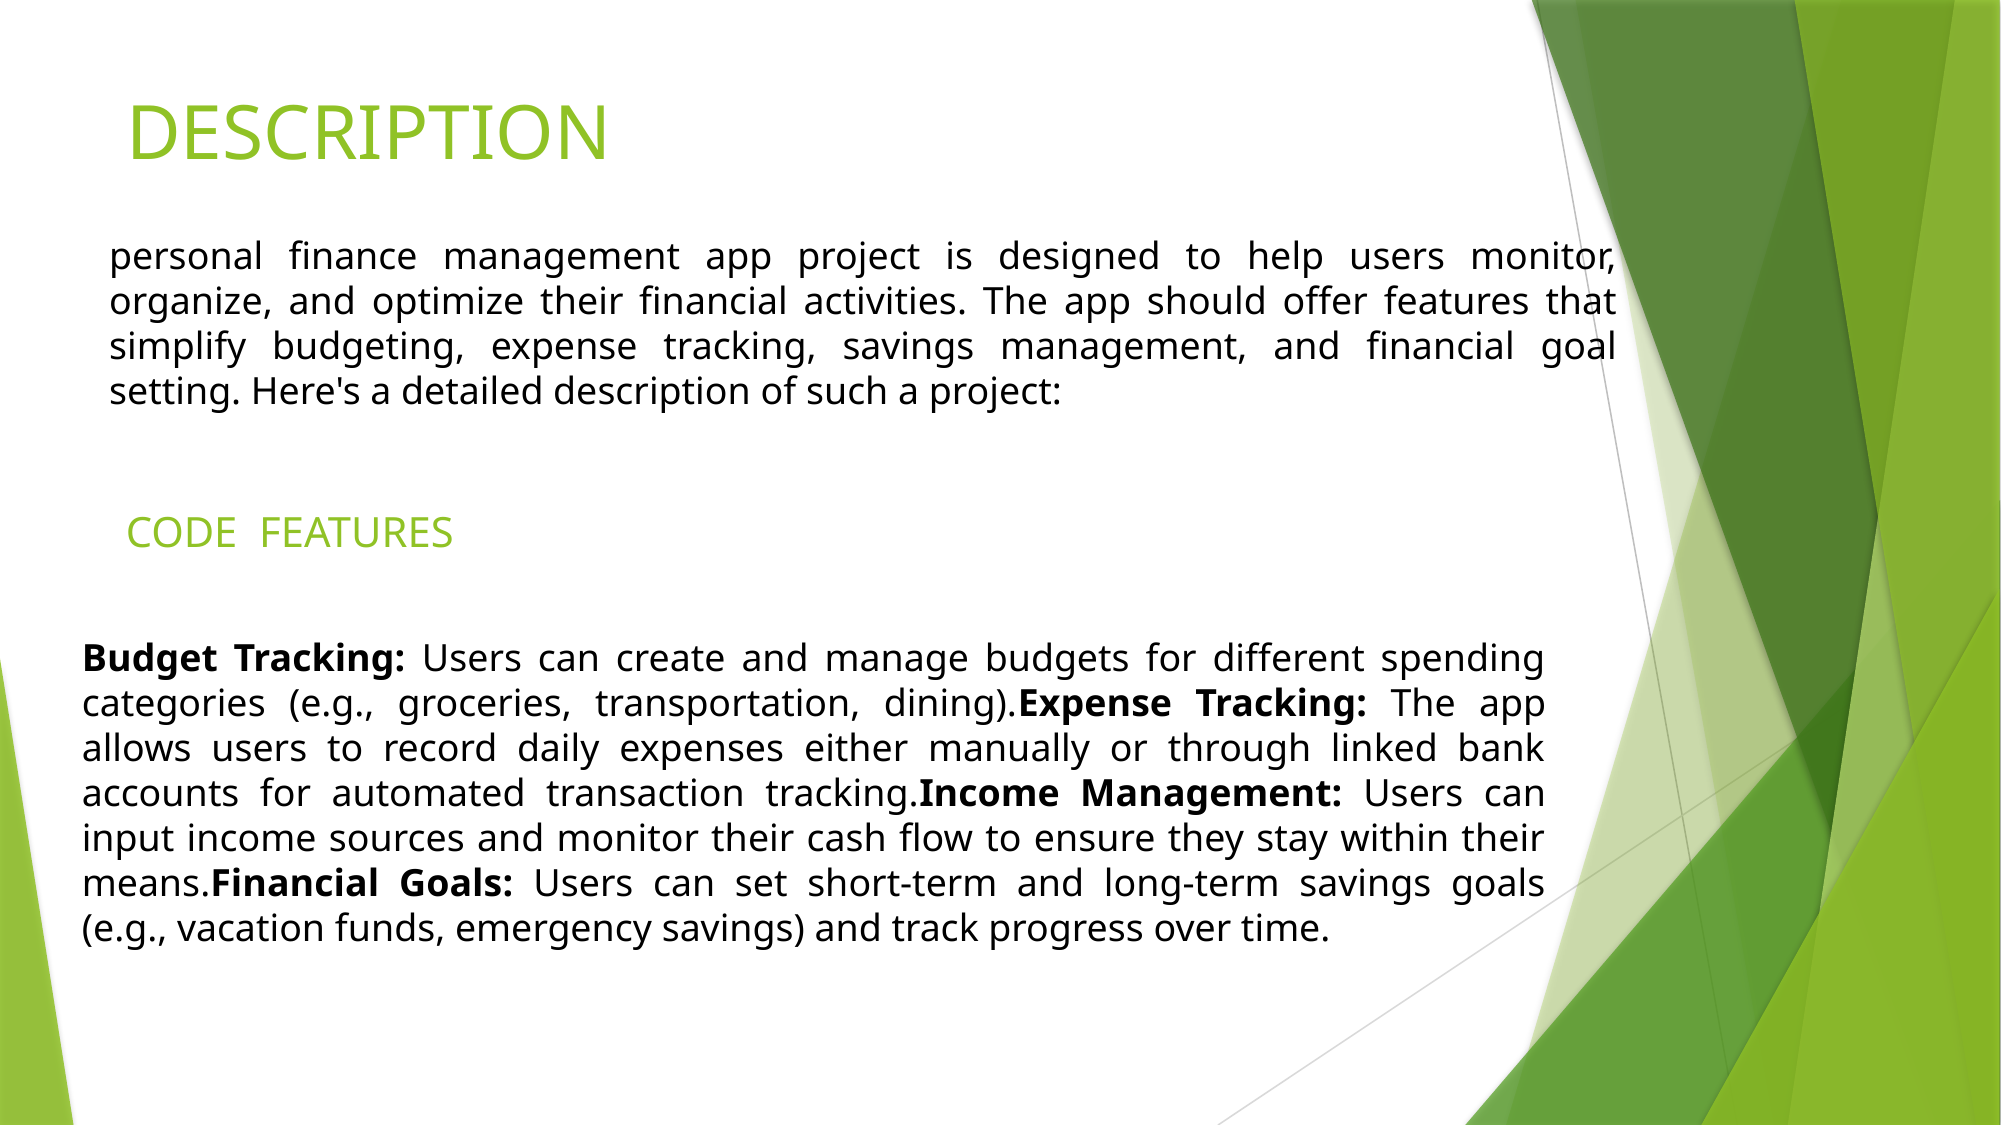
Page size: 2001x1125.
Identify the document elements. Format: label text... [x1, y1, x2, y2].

text_box personal finance management app project is designed to help users monitor, organize, and optimize their financial activities. The app should offer features that simplify budgeting, expense tracking, savings management, and financial goal setting. Here's a detailed description of such a project: [94, 224, 1633, 420]
text_box CODE FEATURES [111, 498, 502, 563]
title DESCRIPTION [111, 77, 691, 191]
text_box Budget Tracking: Users can create and manage budgets for different spending categories (e.g., groceries, transportation, dining).Expense Tracking: The app allows users to record daily expenses either manually or through linked bank accounts for automated transaction tracking.Income Management: Users can input income sources and monitor their cash flow to ensure they stay within their means.Financial Goals: Users can set short-term and long-term savings goals (e.g., vacation funds, emergency savings) and track progress over time. [67, 626, 1562, 957]
